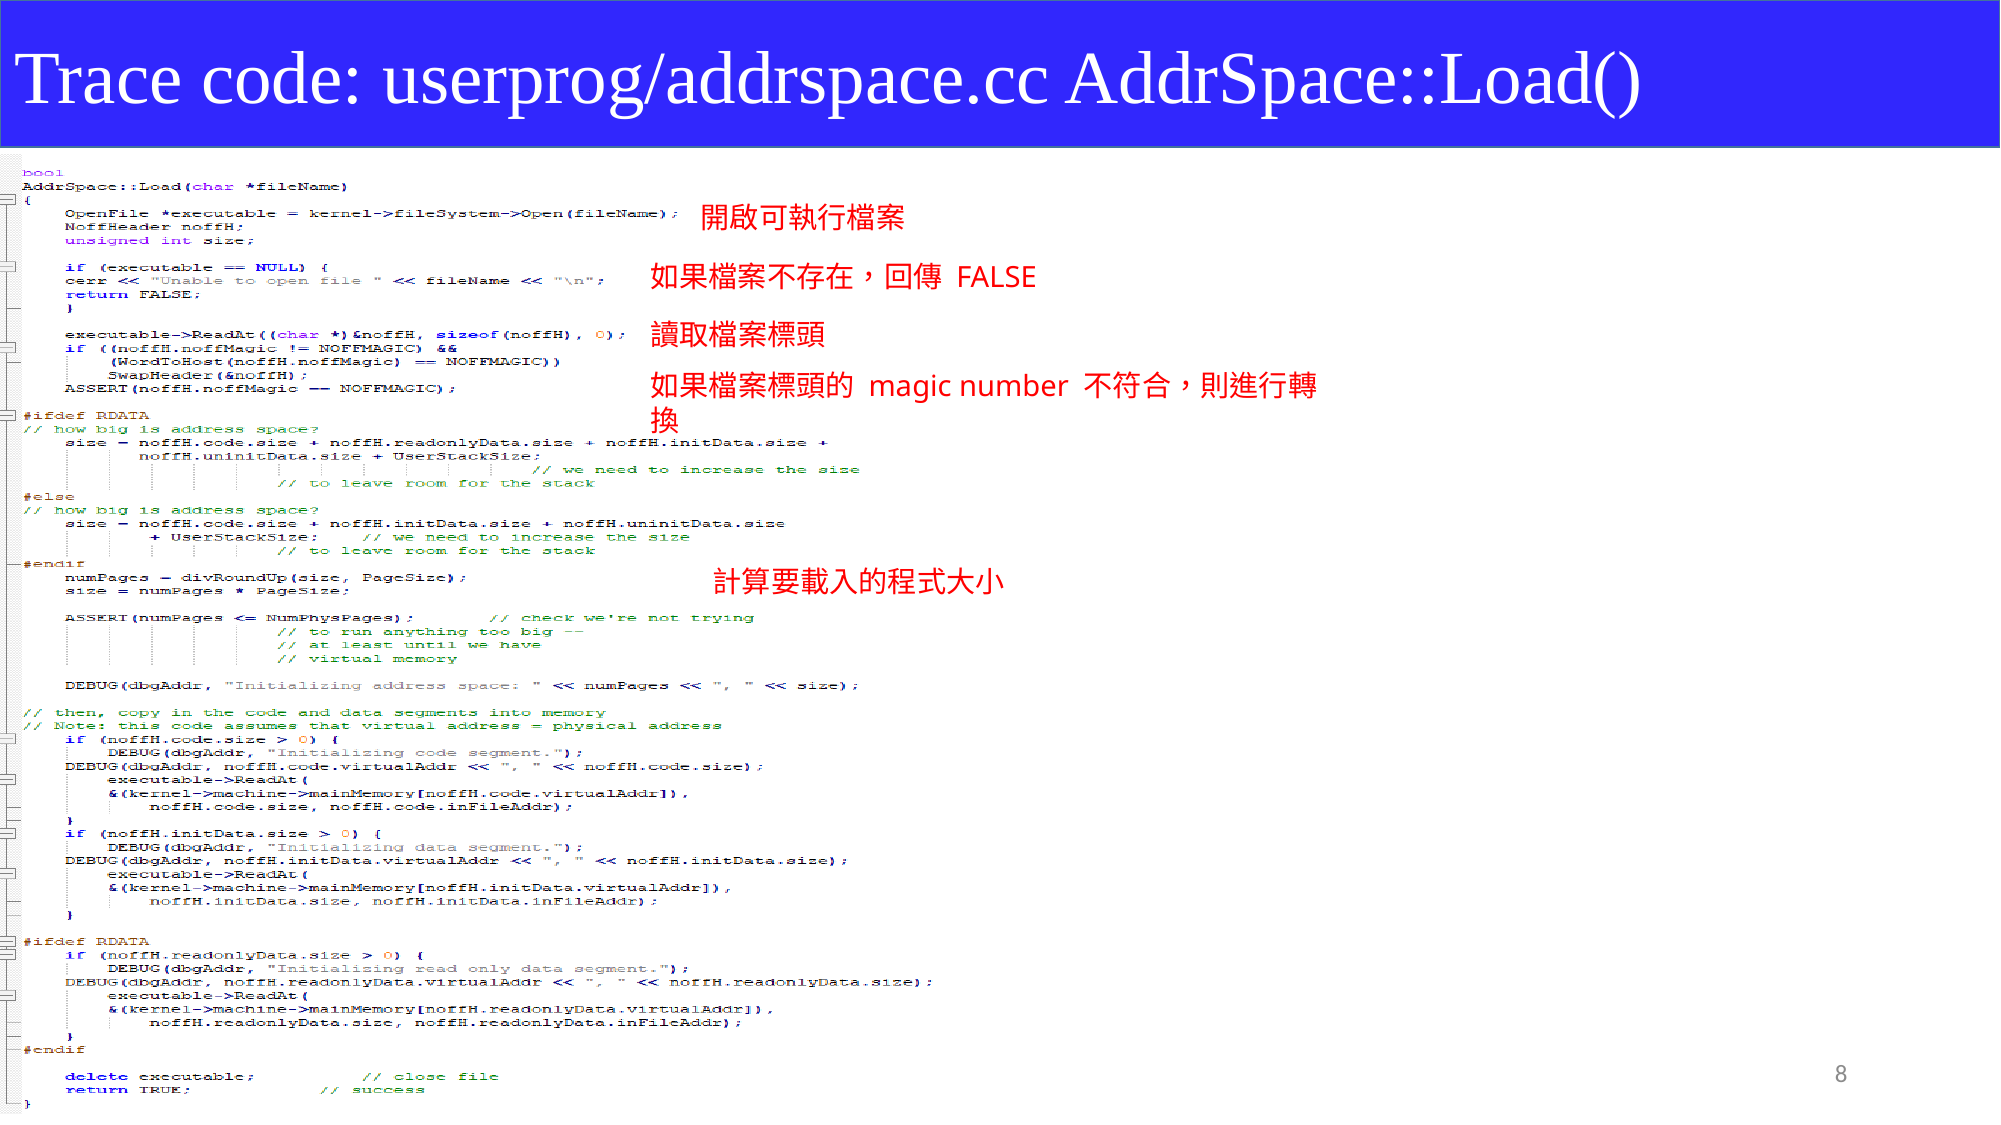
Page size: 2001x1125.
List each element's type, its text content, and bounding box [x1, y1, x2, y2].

text_box 如果檔案標頭的 magic number 不符合，則進行轉換 [1203, 360, 1348, 445]
slide_number 8 [1412, 1042, 1863, 1103]
picture [0, 154, 1203, 1114]
text_box Trace code: userprog/addrspace.cc AddrSpace::Load() [0, 0, 2000, 148]
